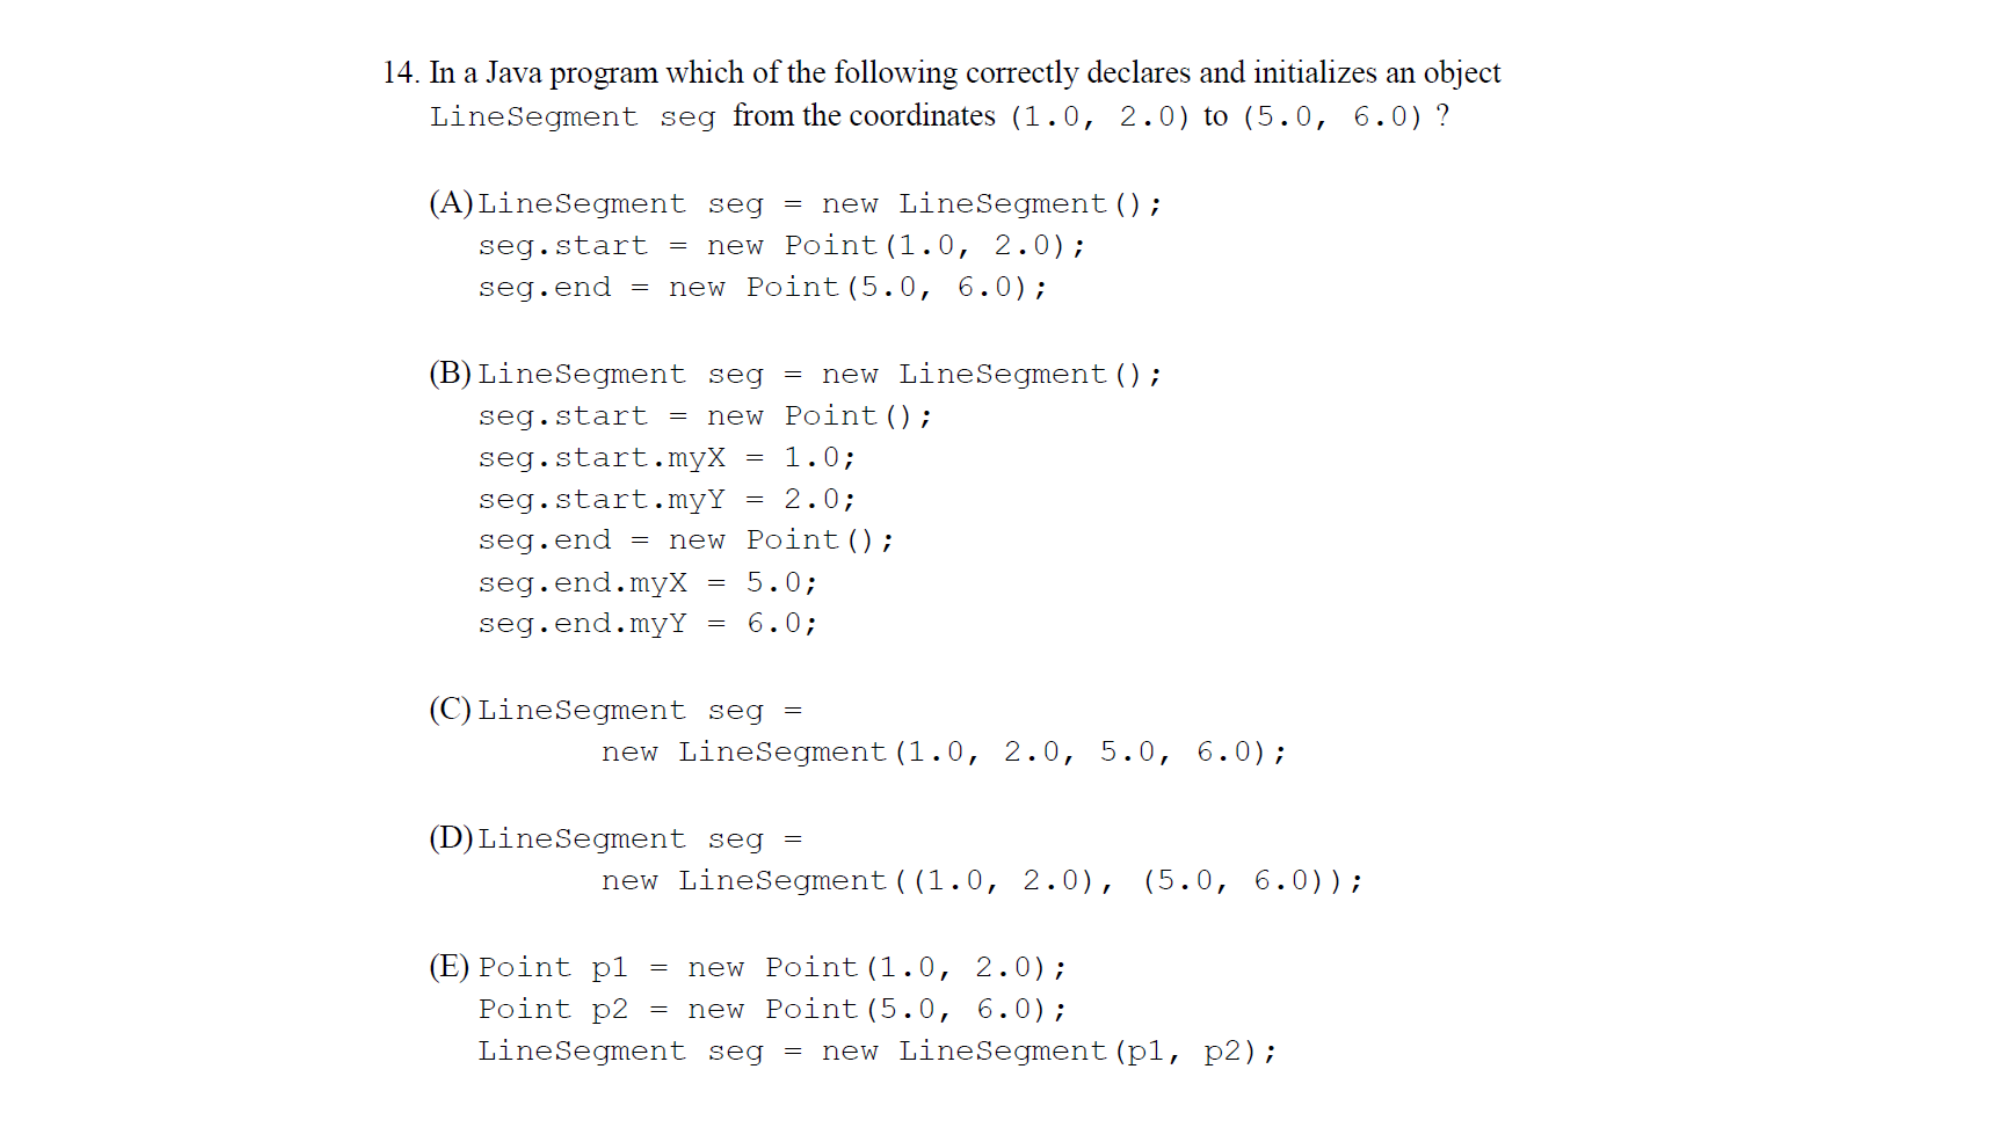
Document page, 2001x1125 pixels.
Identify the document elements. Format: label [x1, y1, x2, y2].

picture [372, 48, 1519, 1076]
